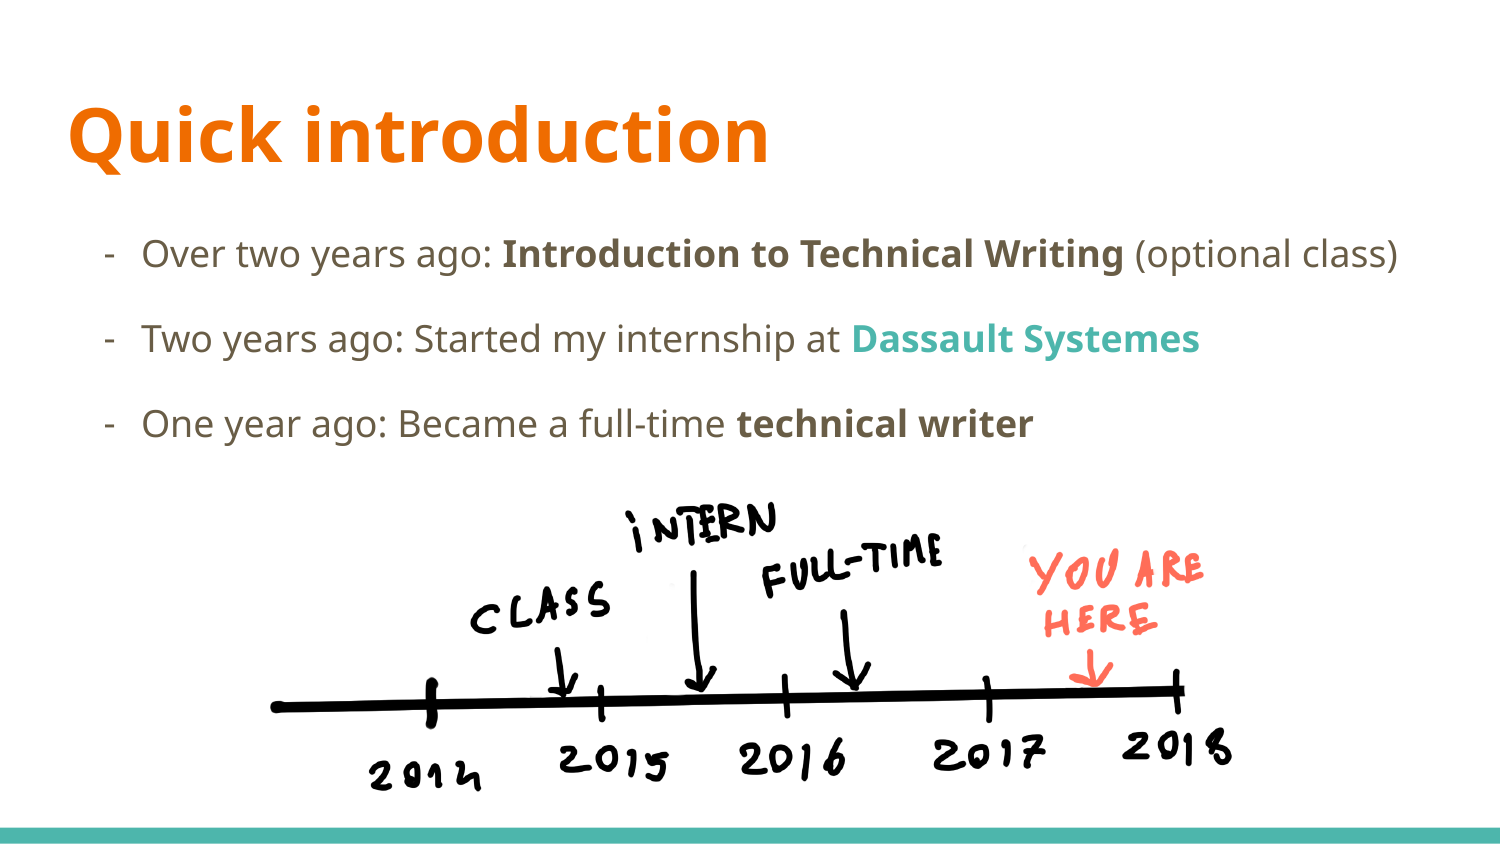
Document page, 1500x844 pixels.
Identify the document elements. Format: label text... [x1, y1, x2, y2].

picture [191, 484, 1309, 825]
list Over two years ago: Introduction to Technical Writing (optional class) Two years ago: Started my internship at Dassault Systemes One year ago: Became a full-time technical writer [51, 207, 1449, 486]
title Quick introduction [51, 72, 1449, 189]
